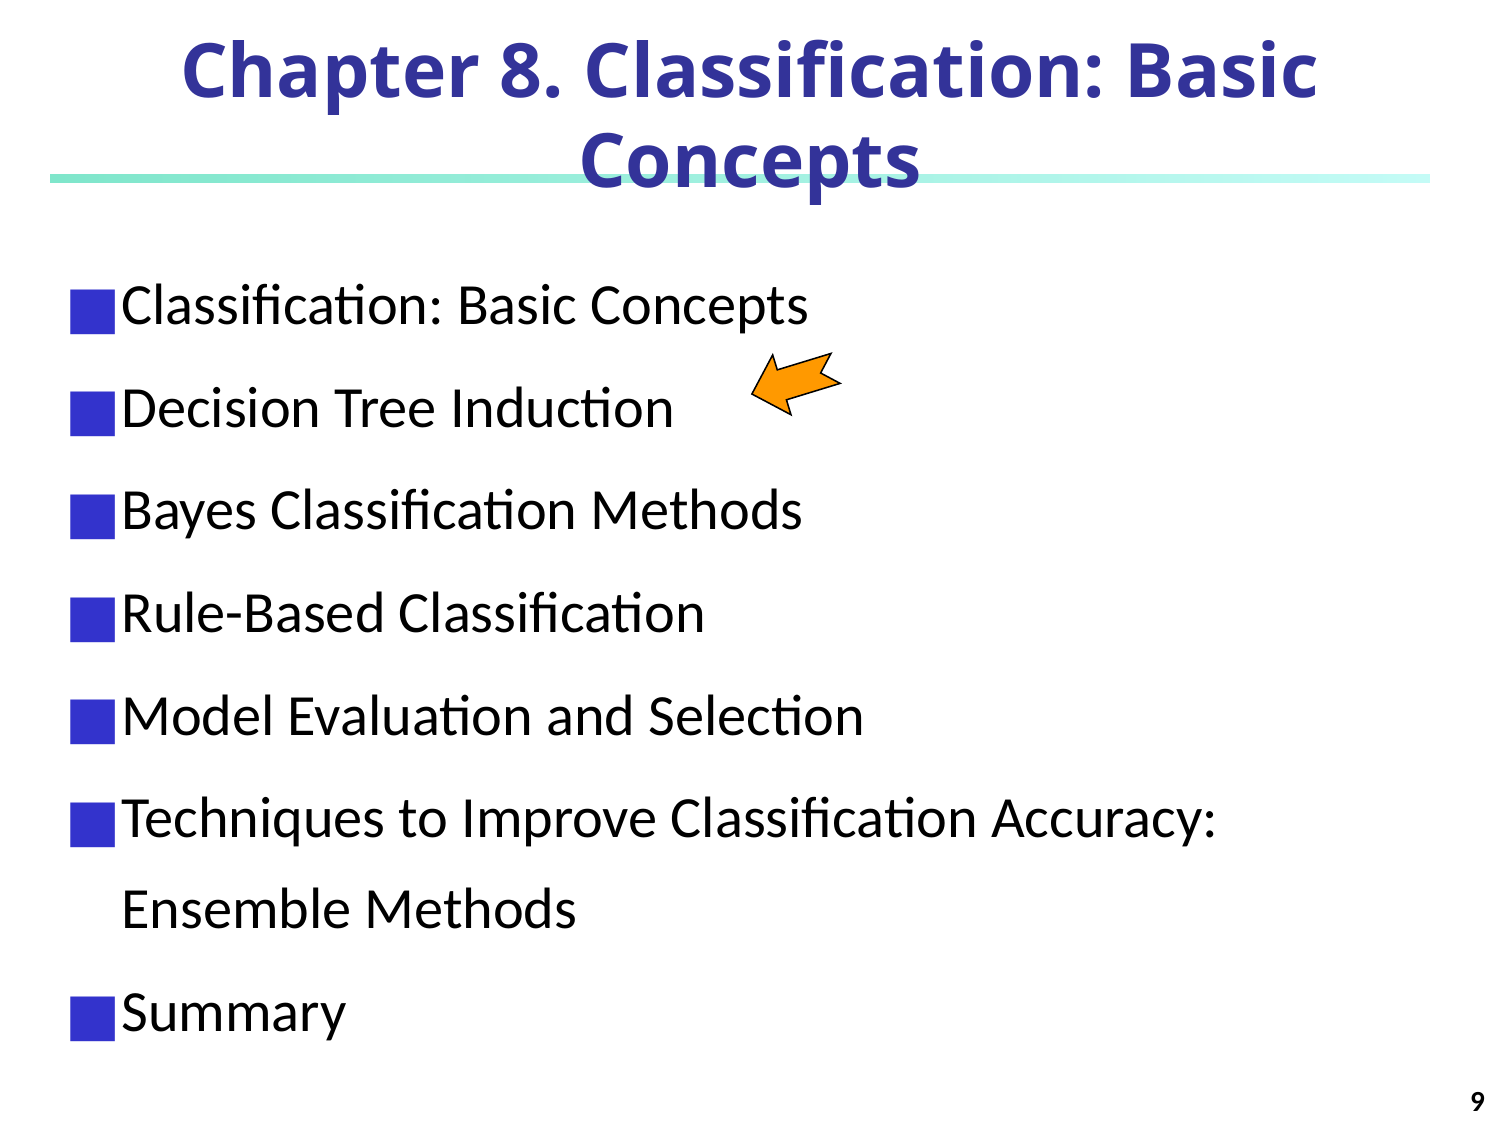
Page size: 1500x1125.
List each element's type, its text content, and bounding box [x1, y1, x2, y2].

text_box [751, 353, 841, 415]
list Classification: Basic Concepts Decision Tree Induction Bayes Classification Methods Rule-Based Classification Model Evaluation and Selection Techniques to Improve Classification Accuracy: Ensemble Methods Summary [50, 237, 1425, 1075]
title Chapter 8. Classification: Basic Concepts [0, 62, 1500, 163]
text_box ‹#› [1187, 1062, 1500, 1125]
